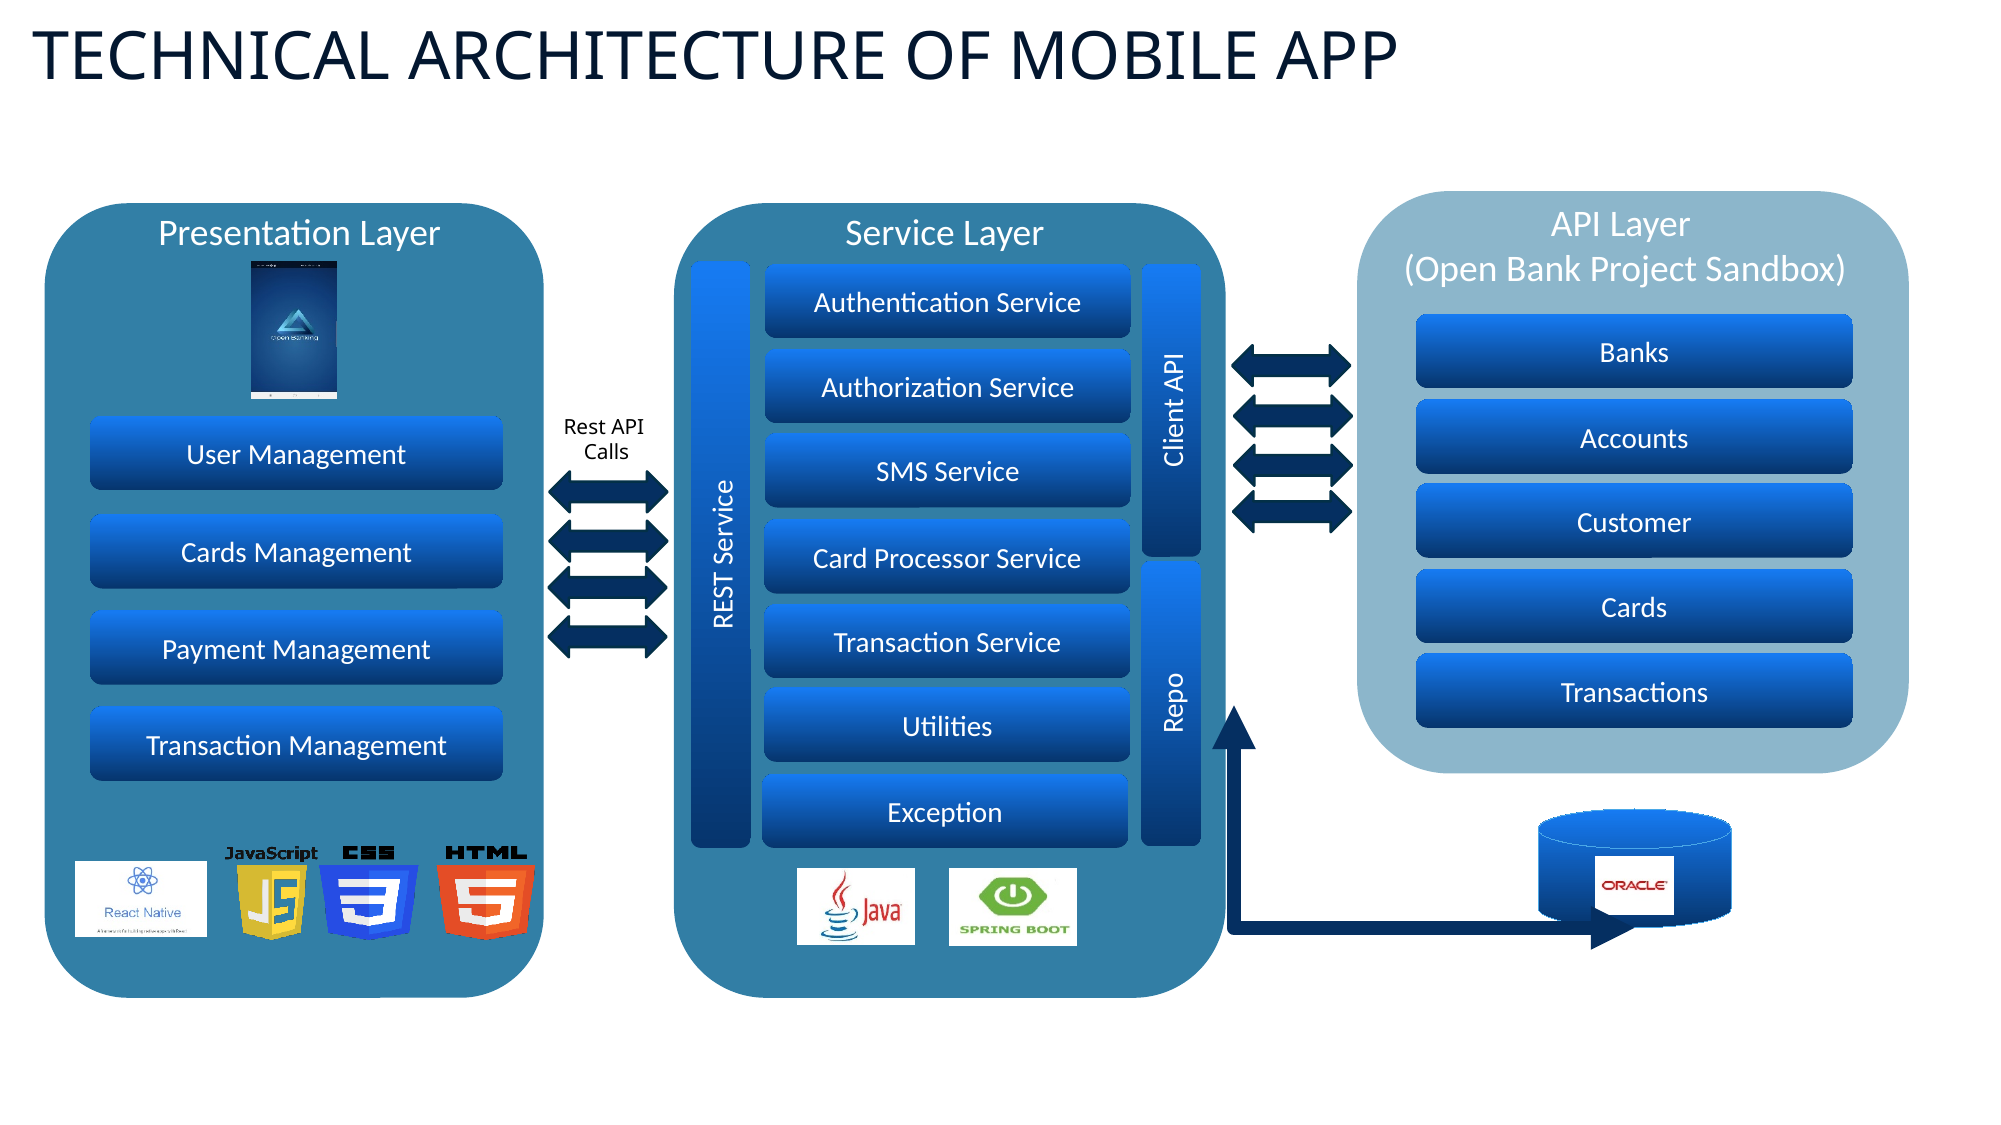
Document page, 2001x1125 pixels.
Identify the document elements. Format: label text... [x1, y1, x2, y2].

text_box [673, 200, 1226, 998]
text_box Technical architecture of Mobile App [17, 16, 1912, 89]
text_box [548, 406, 668, 658]
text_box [1232, 345, 1353, 533]
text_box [1357, 191, 1909, 774]
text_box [44, 200, 544, 998]
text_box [1233, 705, 1732, 928]
